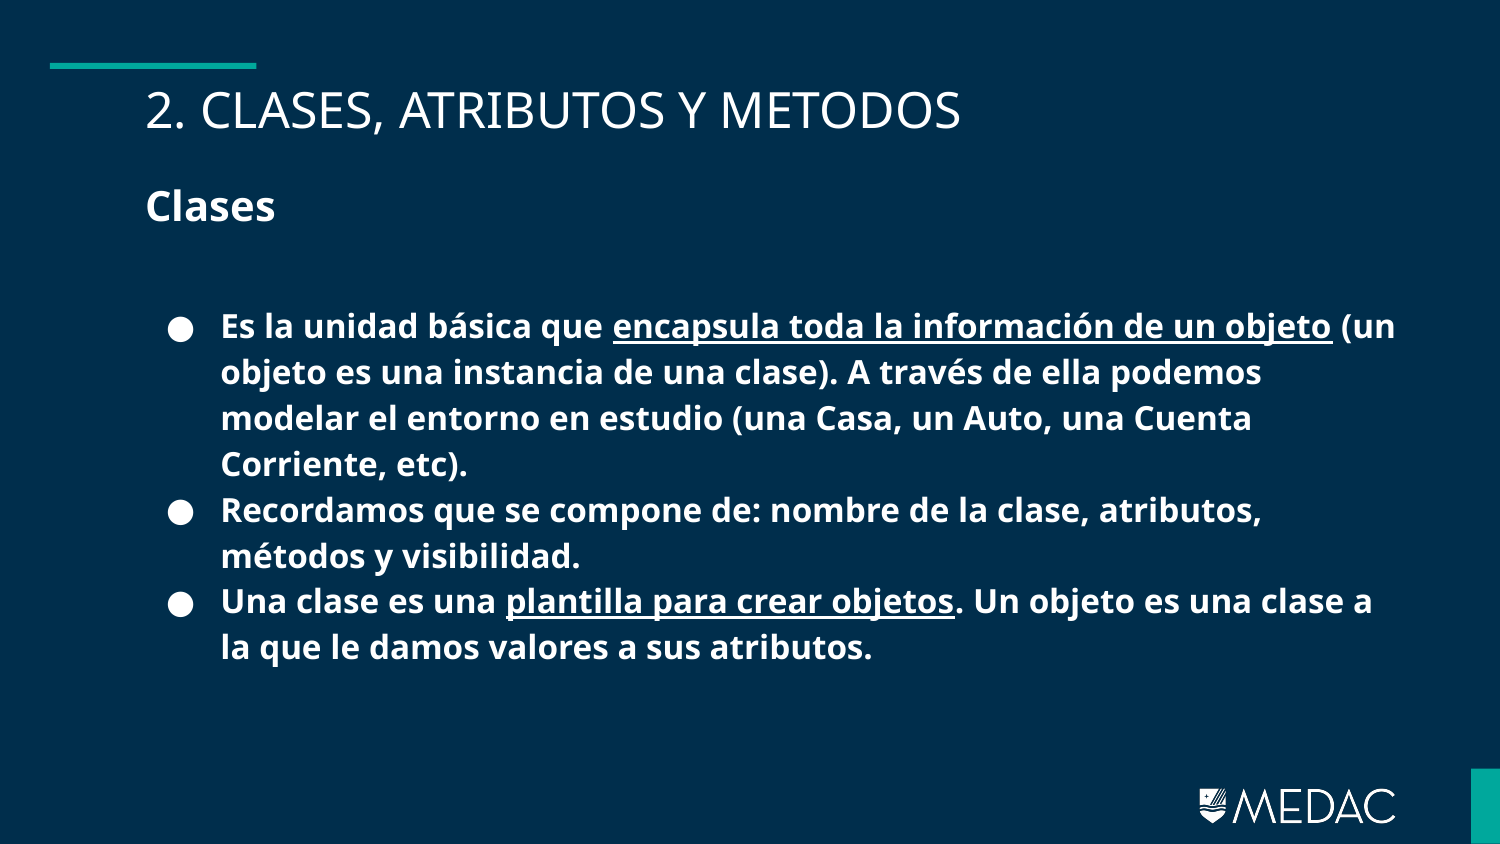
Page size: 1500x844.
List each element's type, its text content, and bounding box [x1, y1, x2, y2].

list Es la unidad básica que encapsula toda la información de un objeto (un objeto es una instancia de una clase). A través de ella podemos modelar el entorno en estudio (una Casa, un Auto, una Cuenta Corriente, etc). Recordamos que se compone de: nombre de la clase, atributos, métodos y visibilidad. Una clase es una plantilla para crear objetos. Un objeto es una clase a la que le damos valores a sus atributos. [130, 284, 1420, 688]
subtitle Clases [130, 164, 1420, 240]
title 2. CLASES, ATRIBUTOS Y METODOS [130, 63, 1420, 159]
picture [1184, 782, 1411, 830]
